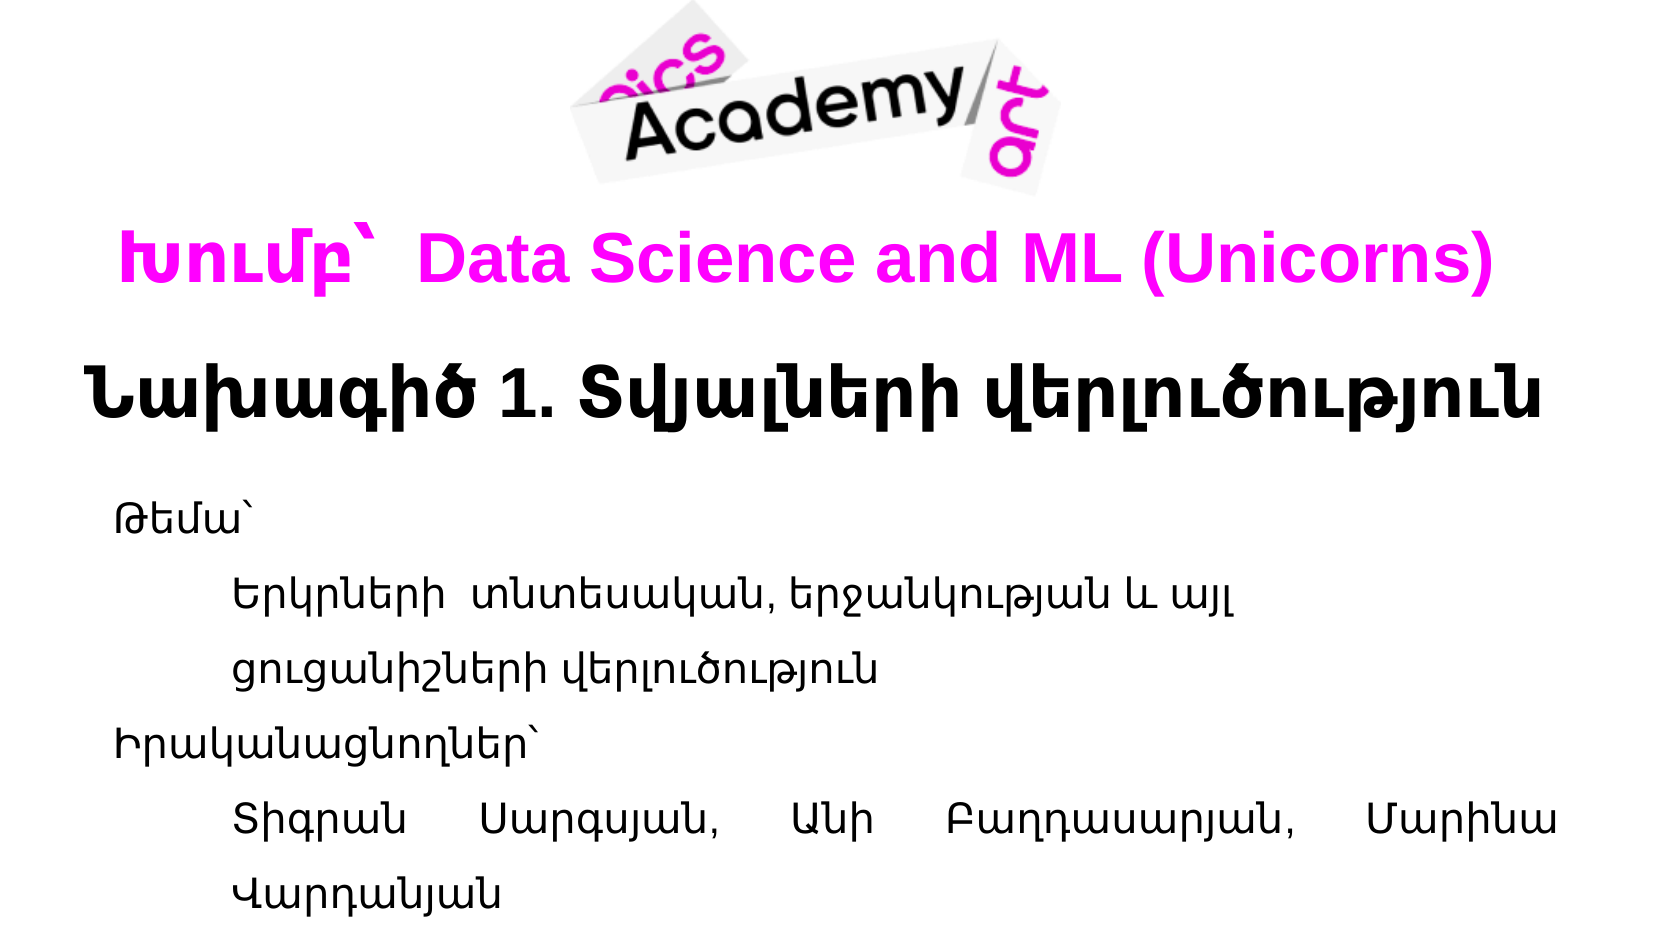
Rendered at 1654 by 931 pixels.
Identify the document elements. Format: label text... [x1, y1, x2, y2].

text_box Խումբ՝ Data Science and ML (Unicorns) [101, 196, 1590, 312]
picture [570, 0, 1061, 198]
text_box Թեմա՝ Երկրների տնտեսական, երջանկության և այլ ցուցանիշների վերլուծություն Իրականացնողներ՝ Տիգրան Սարգսյան, Անի Բաղդասարյան, Մարինա Վարդանյան [112, 475, 1560, 909]
text_box Նախագիծ 1. Տվյալների վերլուծություն [71, 311, 1560, 467]
